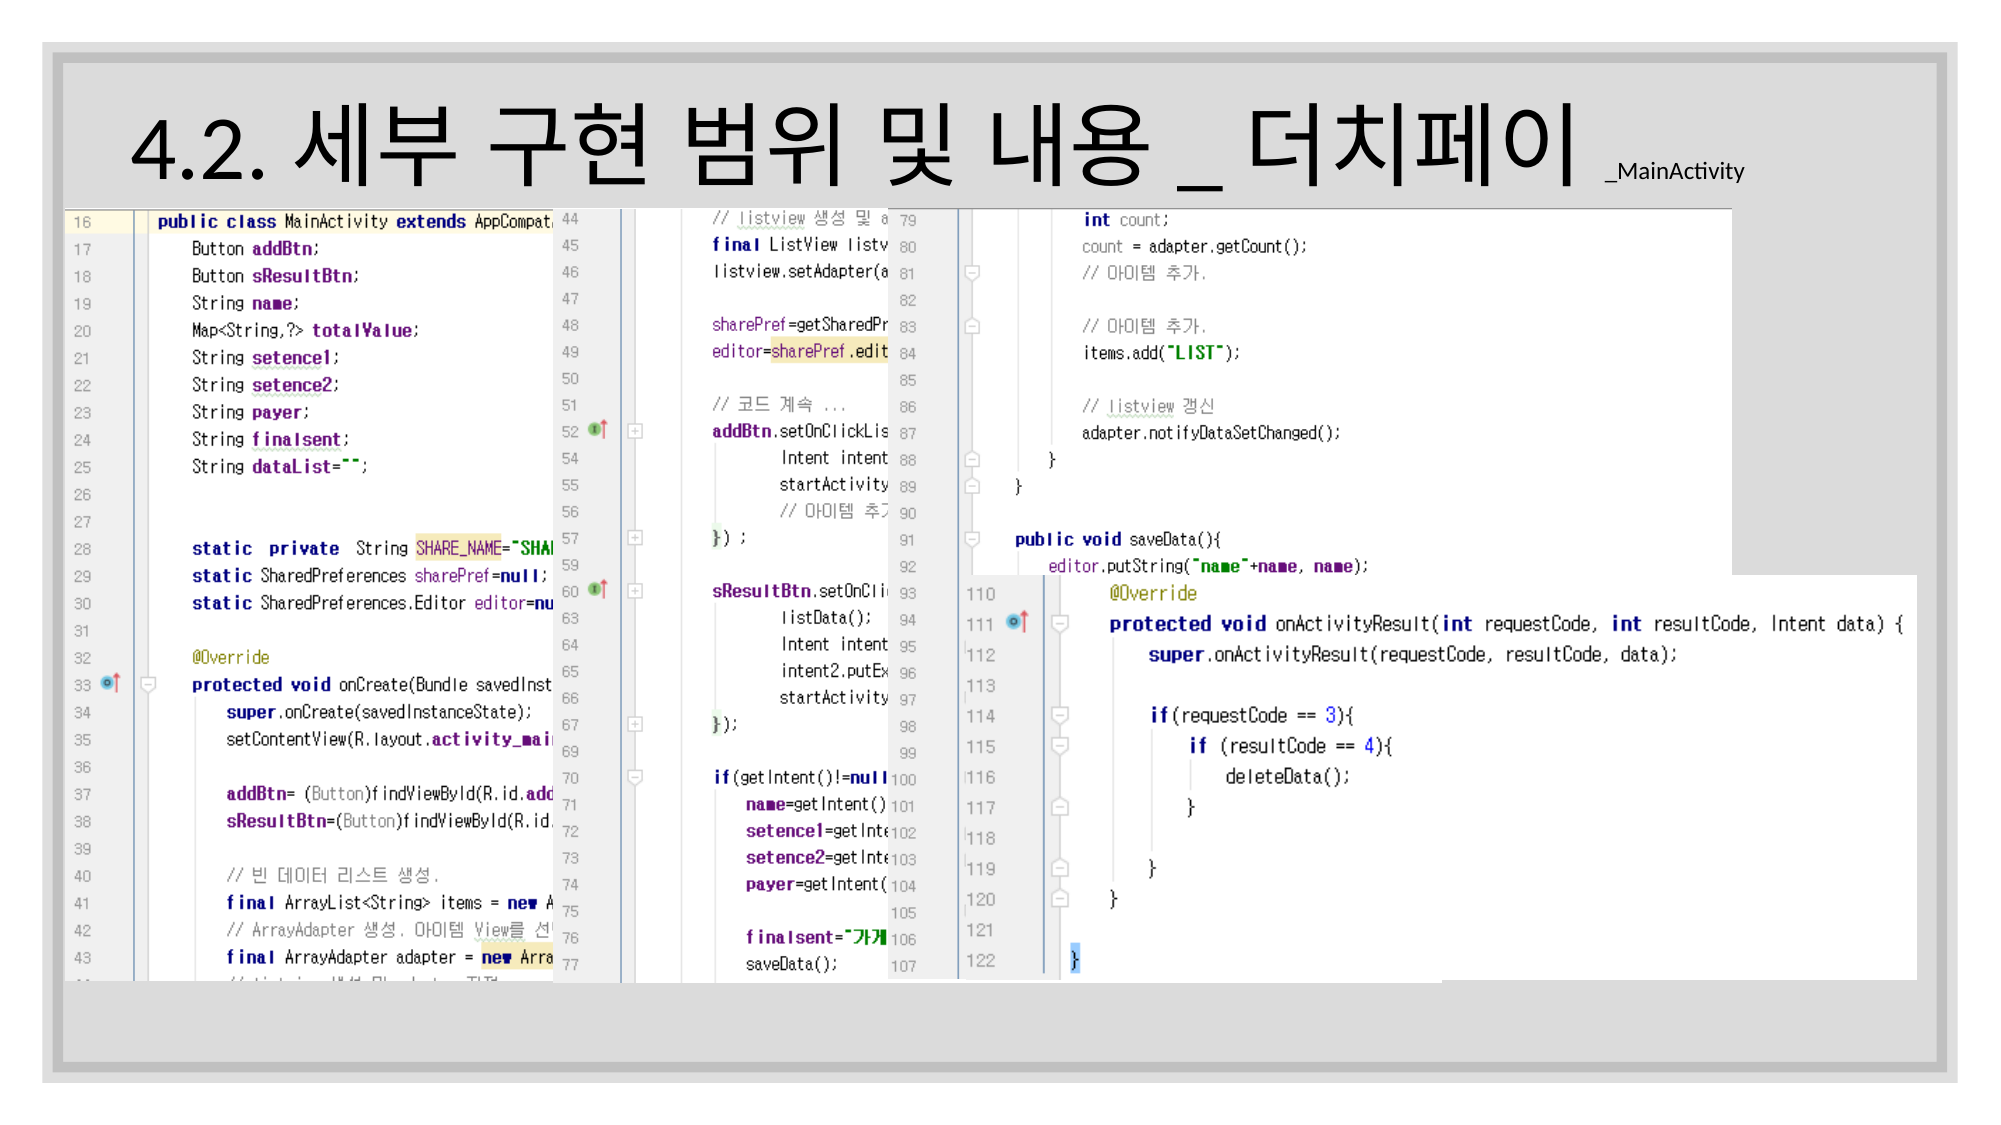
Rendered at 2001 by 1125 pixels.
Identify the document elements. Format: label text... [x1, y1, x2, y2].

title 4.2.세부 구현 범위 및 내용_더치페이_MainActivity [115, 41, 1841, 259]
text_box [52, 51, 1948, 1073]
picture [64, 208, 1917, 983]
